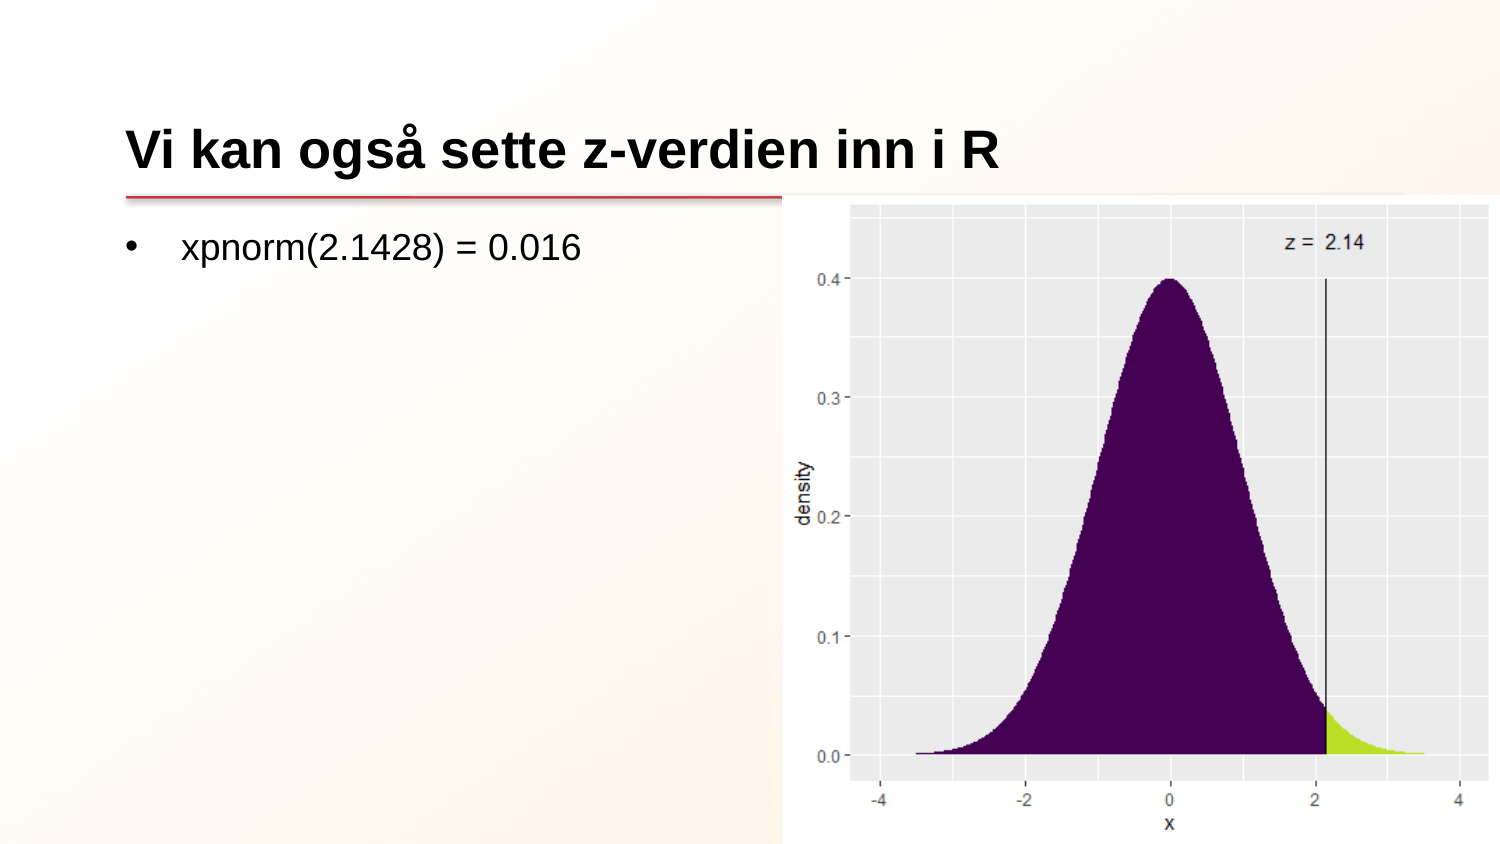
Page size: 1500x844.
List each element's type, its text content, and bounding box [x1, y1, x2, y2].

picture [0, 0, 1500, 844]
title Vi kan også sette z-verdien inn i R [109, 36, 1403, 187]
list xpnorm(2.1428) = 0.016 [109, 215, 693, 754]
